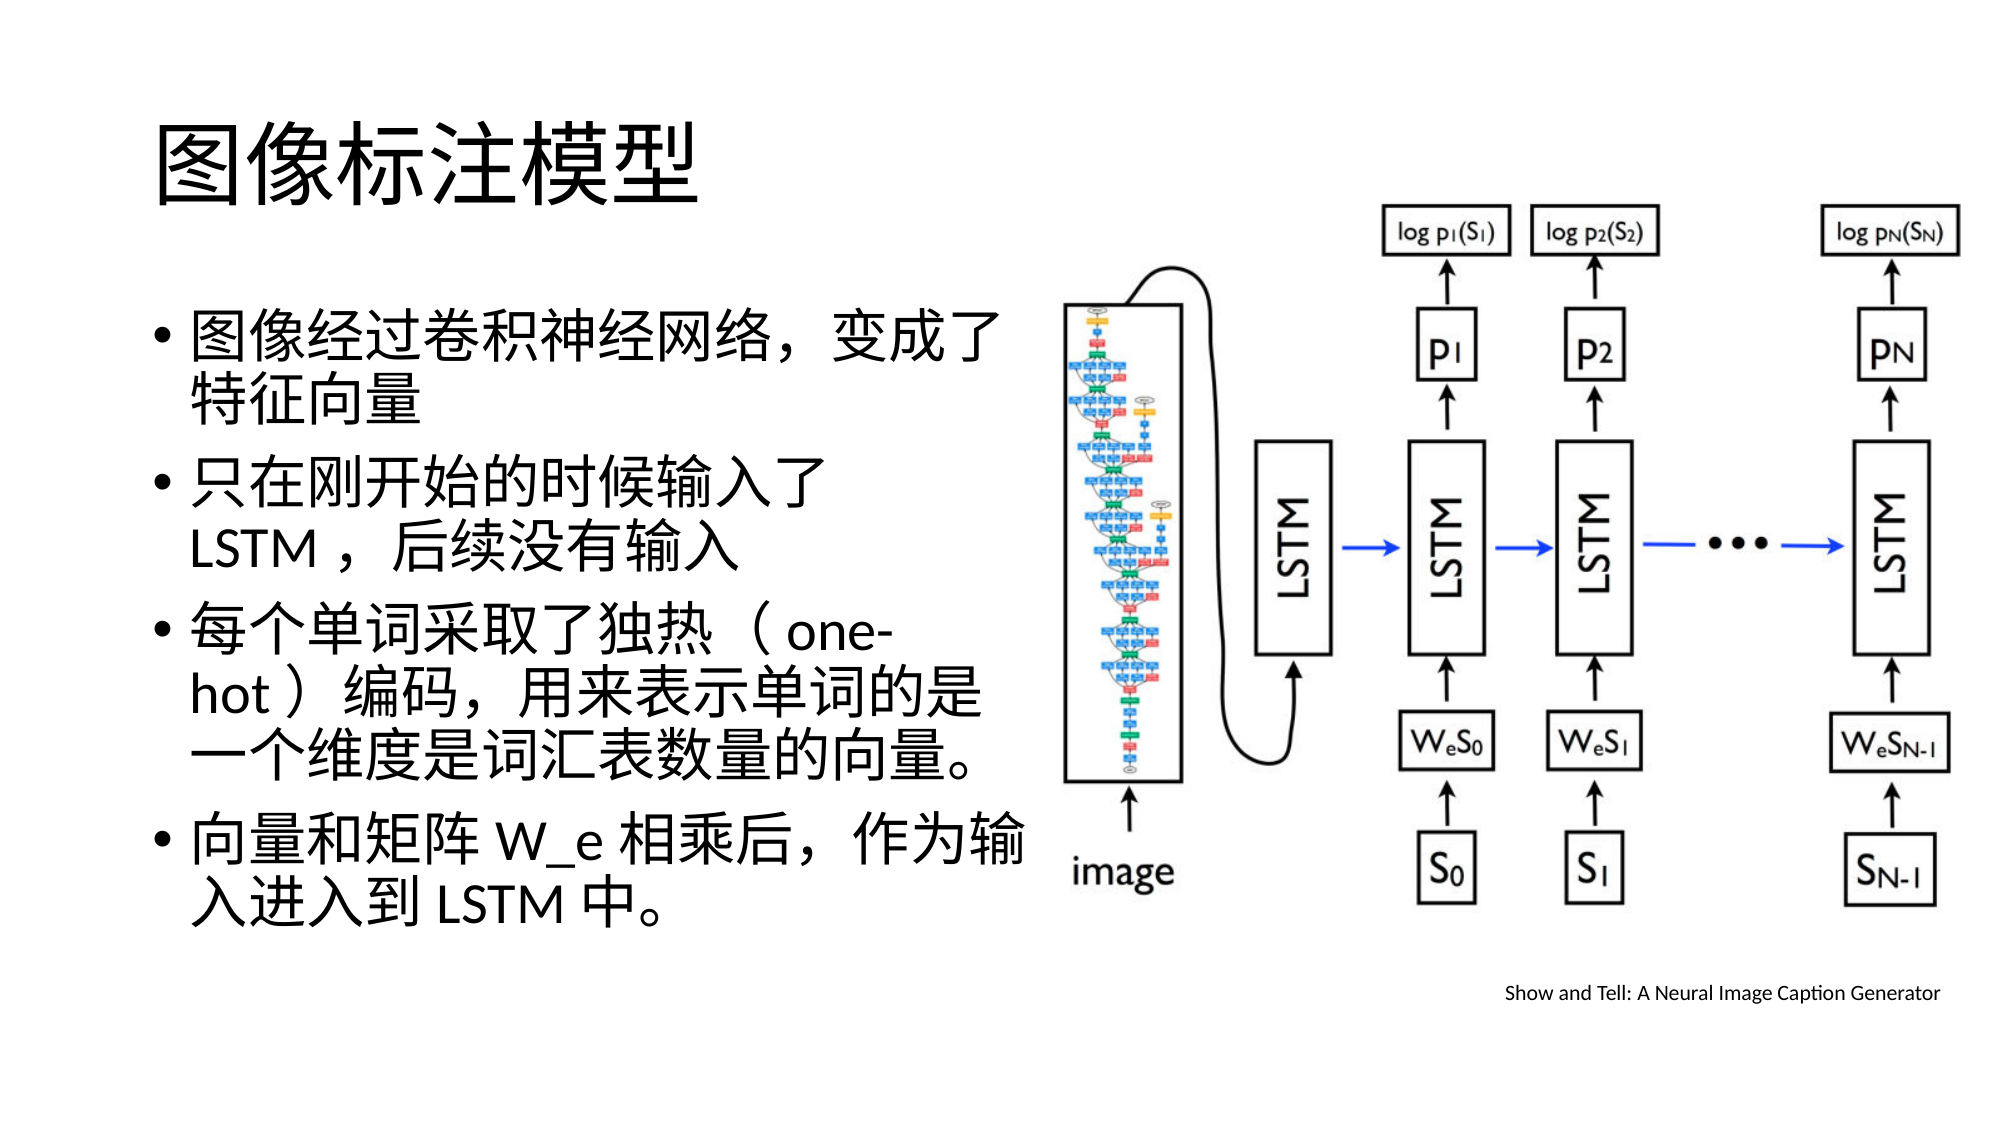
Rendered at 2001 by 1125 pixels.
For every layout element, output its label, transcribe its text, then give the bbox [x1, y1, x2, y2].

list 图像经过卷积神经网络，变成了特征向量 只在刚开始的时候输入了LSTM，后续没有输入 每个单词采取了独热（one-hot）编码，用来表示单词的是一个维度是词汇表数量的向量。 向量和矩阵W_e相乘后，作为输入进入到LSTM中。 [137, 299, 1043, 1014]
text_box Show and Tell: A Neural Image Caption Generator [1490, 971, 1957, 1013]
title 图像标注模型 [137, 59, 1863, 278]
picture [1061, 193, 1962, 916]
